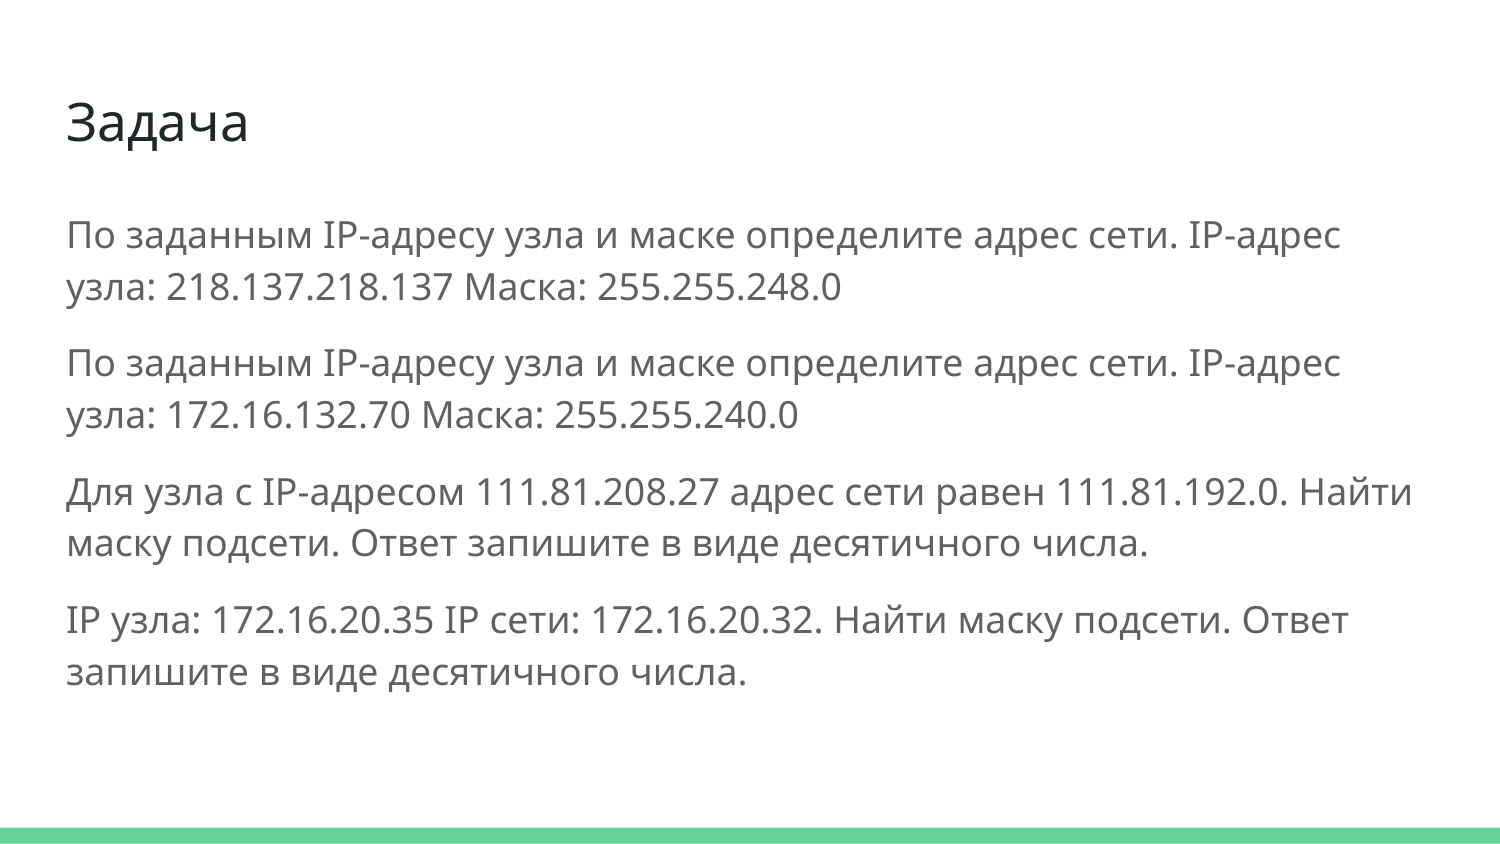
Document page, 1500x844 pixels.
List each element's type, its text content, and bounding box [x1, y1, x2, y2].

list По за­дан­ным IP-ад­ре­су узла и маске опре­де­ли­те адрес сети. IP-адрес узла: 218.137.218.137 Маска: 255.255.248.0 По за­дан­ным IP-ад­ре­су узла и маске опре­де­ли­те адрес сети. IP-адрес узла: 172.16.132.70 Маска: 255.255.240.0 Для узла с IP-адресом 111.81.208.27 адрес сети равен 111.81.192.0. Найти маску подсети. Ответ запишите в виде десятичного числа. IP узла: 172.16.20.35 IP сети: 172.16.20.32. Найти маску подсети. Ответ запишите в виде десятичного числа. [51, 189, 1449, 750]
title Задача [51, 72, 1449, 167]
